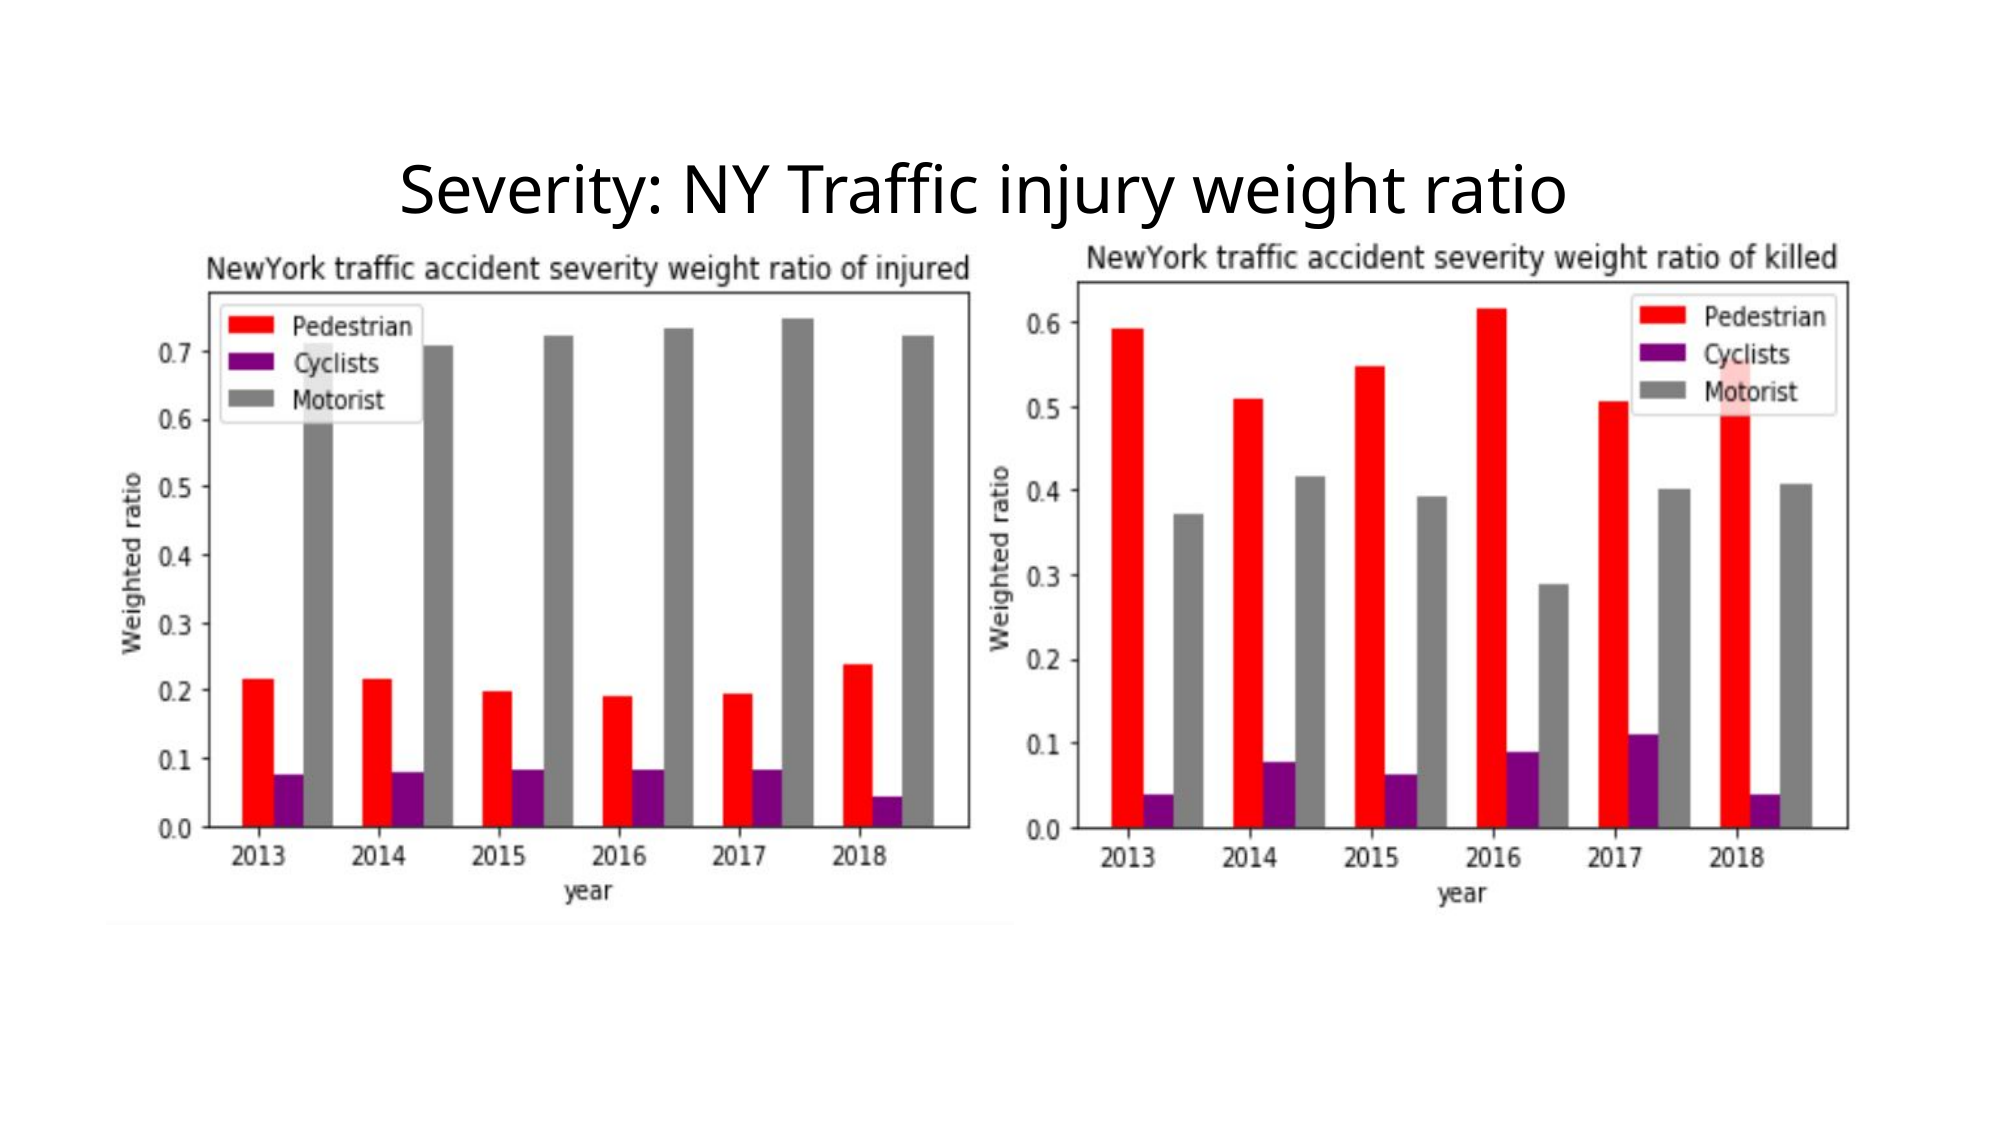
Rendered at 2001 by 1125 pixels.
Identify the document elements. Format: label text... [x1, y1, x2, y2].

title Severity: NY Traffic injury weight ratio [234, 107, 1735, 236]
picture [105, 235, 1875, 925]
